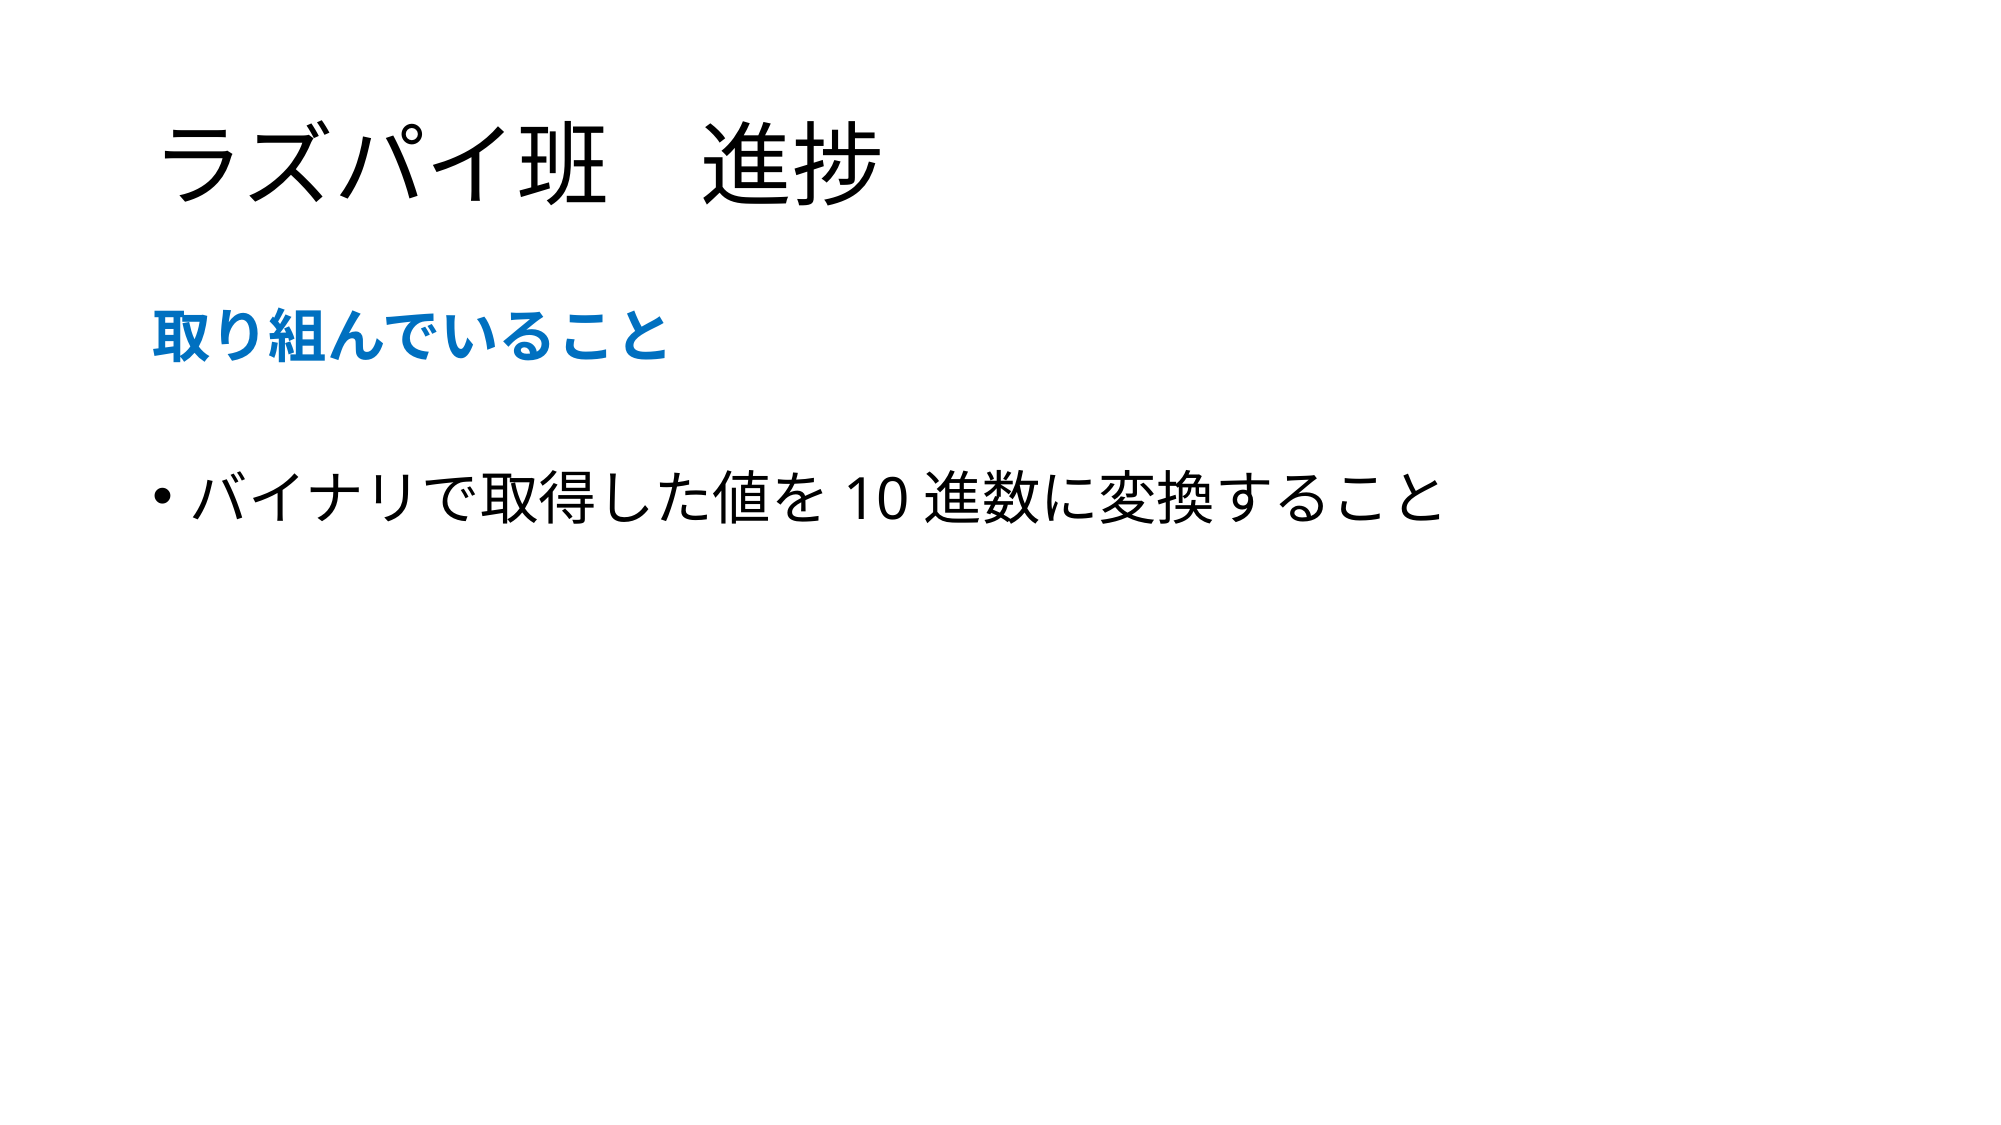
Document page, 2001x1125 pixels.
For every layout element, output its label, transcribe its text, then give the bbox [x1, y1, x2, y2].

title ラズパイ班 進捗 [137, 59, 1863, 278]
list 取り組んでいること バイナリで取得した値を10進数に変換すること [137, 299, 1863, 1014]
